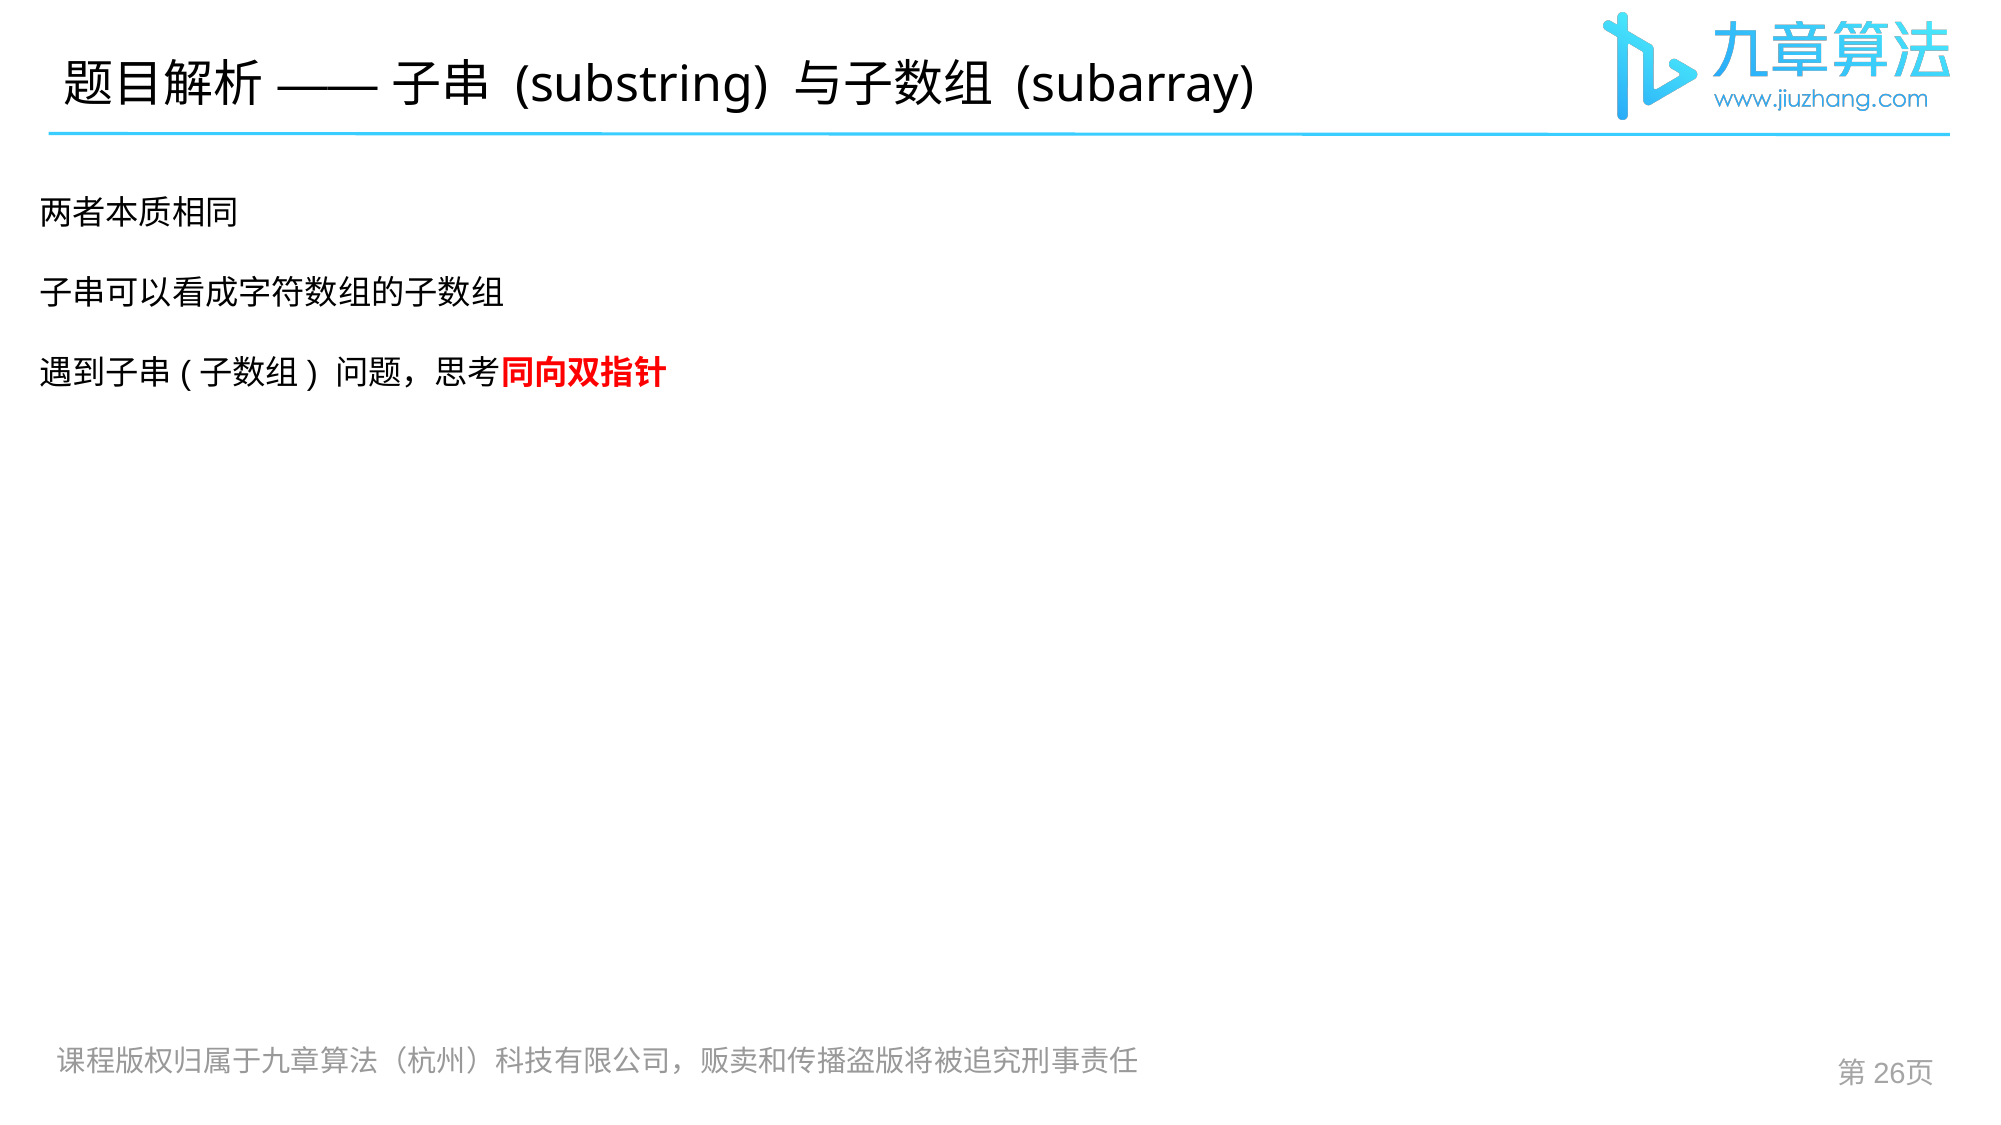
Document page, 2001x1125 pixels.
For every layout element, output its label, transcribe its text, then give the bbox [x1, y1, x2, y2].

text_box 两者本质相同 子串可以看成字符数组的子数组 遇到子串(子数组) 问题，思考同向双指针 [24, 144, 683, 399]
title 题目解析 —— 子串 (substring) 与子数组 (subarray) [48, 36, 1514, 134]
slide_number 第页 [1800, 1046, 1950, 1099]
picture [1603, 12, 1950, 120]
